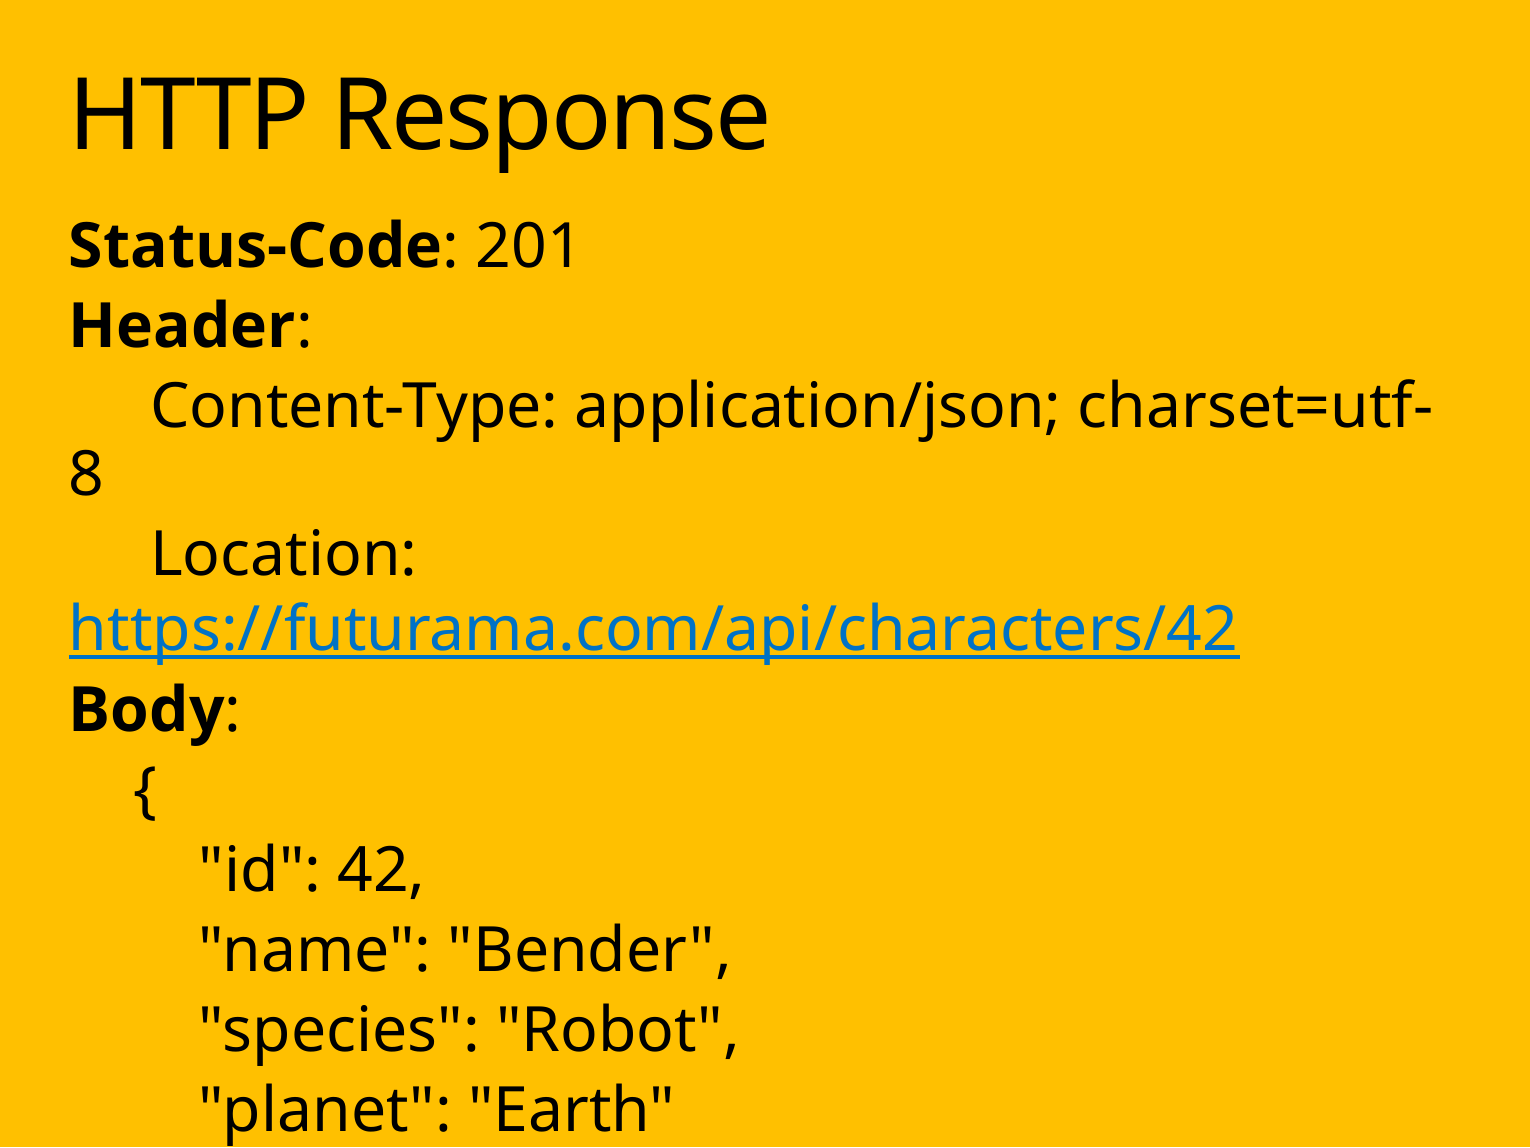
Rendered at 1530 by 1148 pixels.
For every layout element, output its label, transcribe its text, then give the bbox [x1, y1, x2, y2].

list Status-Code: 201 Header: Content-Type: application/json; charset=utf-8 Location: https://futurama.com/api/characters/42 Body: { "id": 42, "name": "Bender", "species": "Robot", "planet": "Earth" } [45, 198, 1485, 1131]
title HTTP Response [44, 48, 1485, 199]
